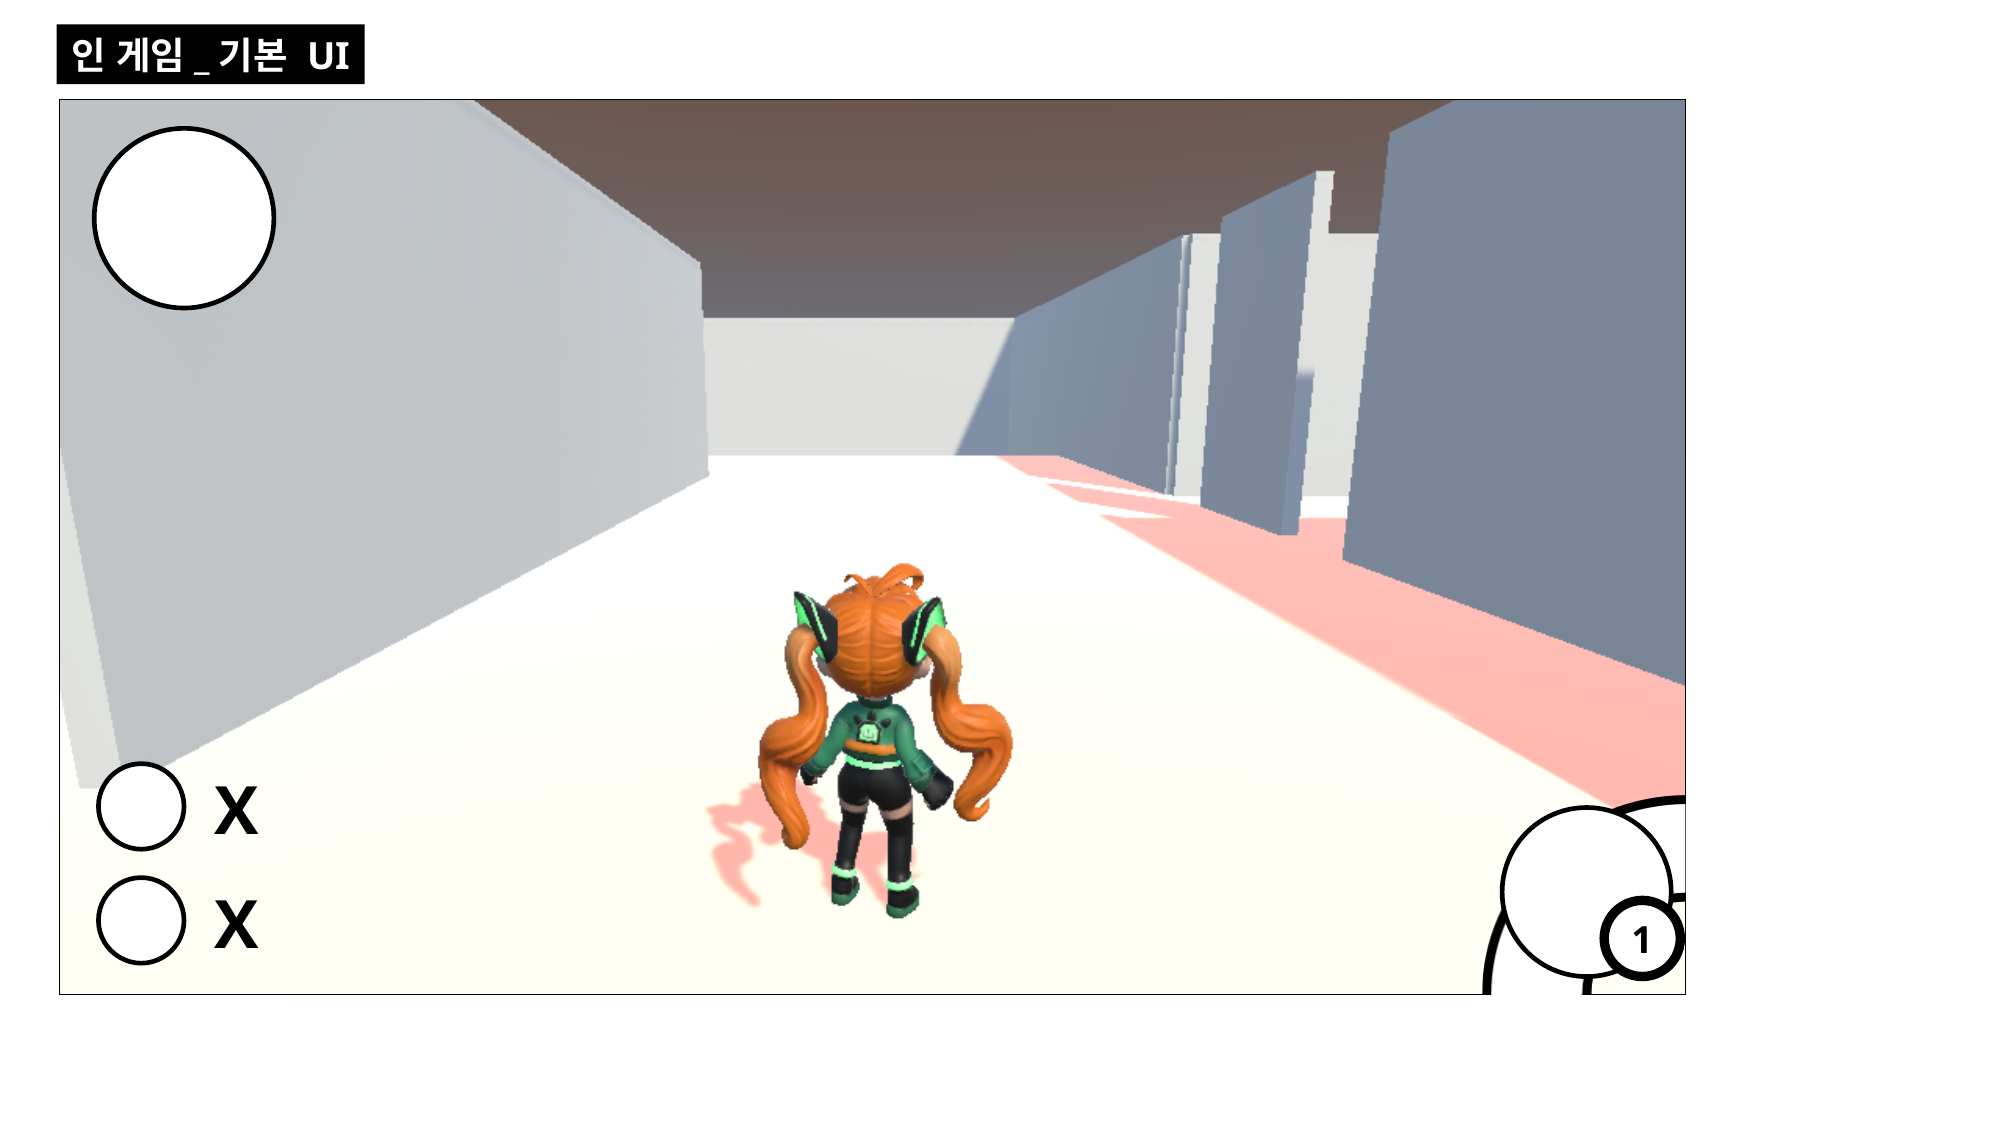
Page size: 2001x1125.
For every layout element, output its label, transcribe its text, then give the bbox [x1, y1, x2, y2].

text_box 인 게임_기본 UI [56, 24, 365, 85]
picture [59, 99, 1686, 995]
